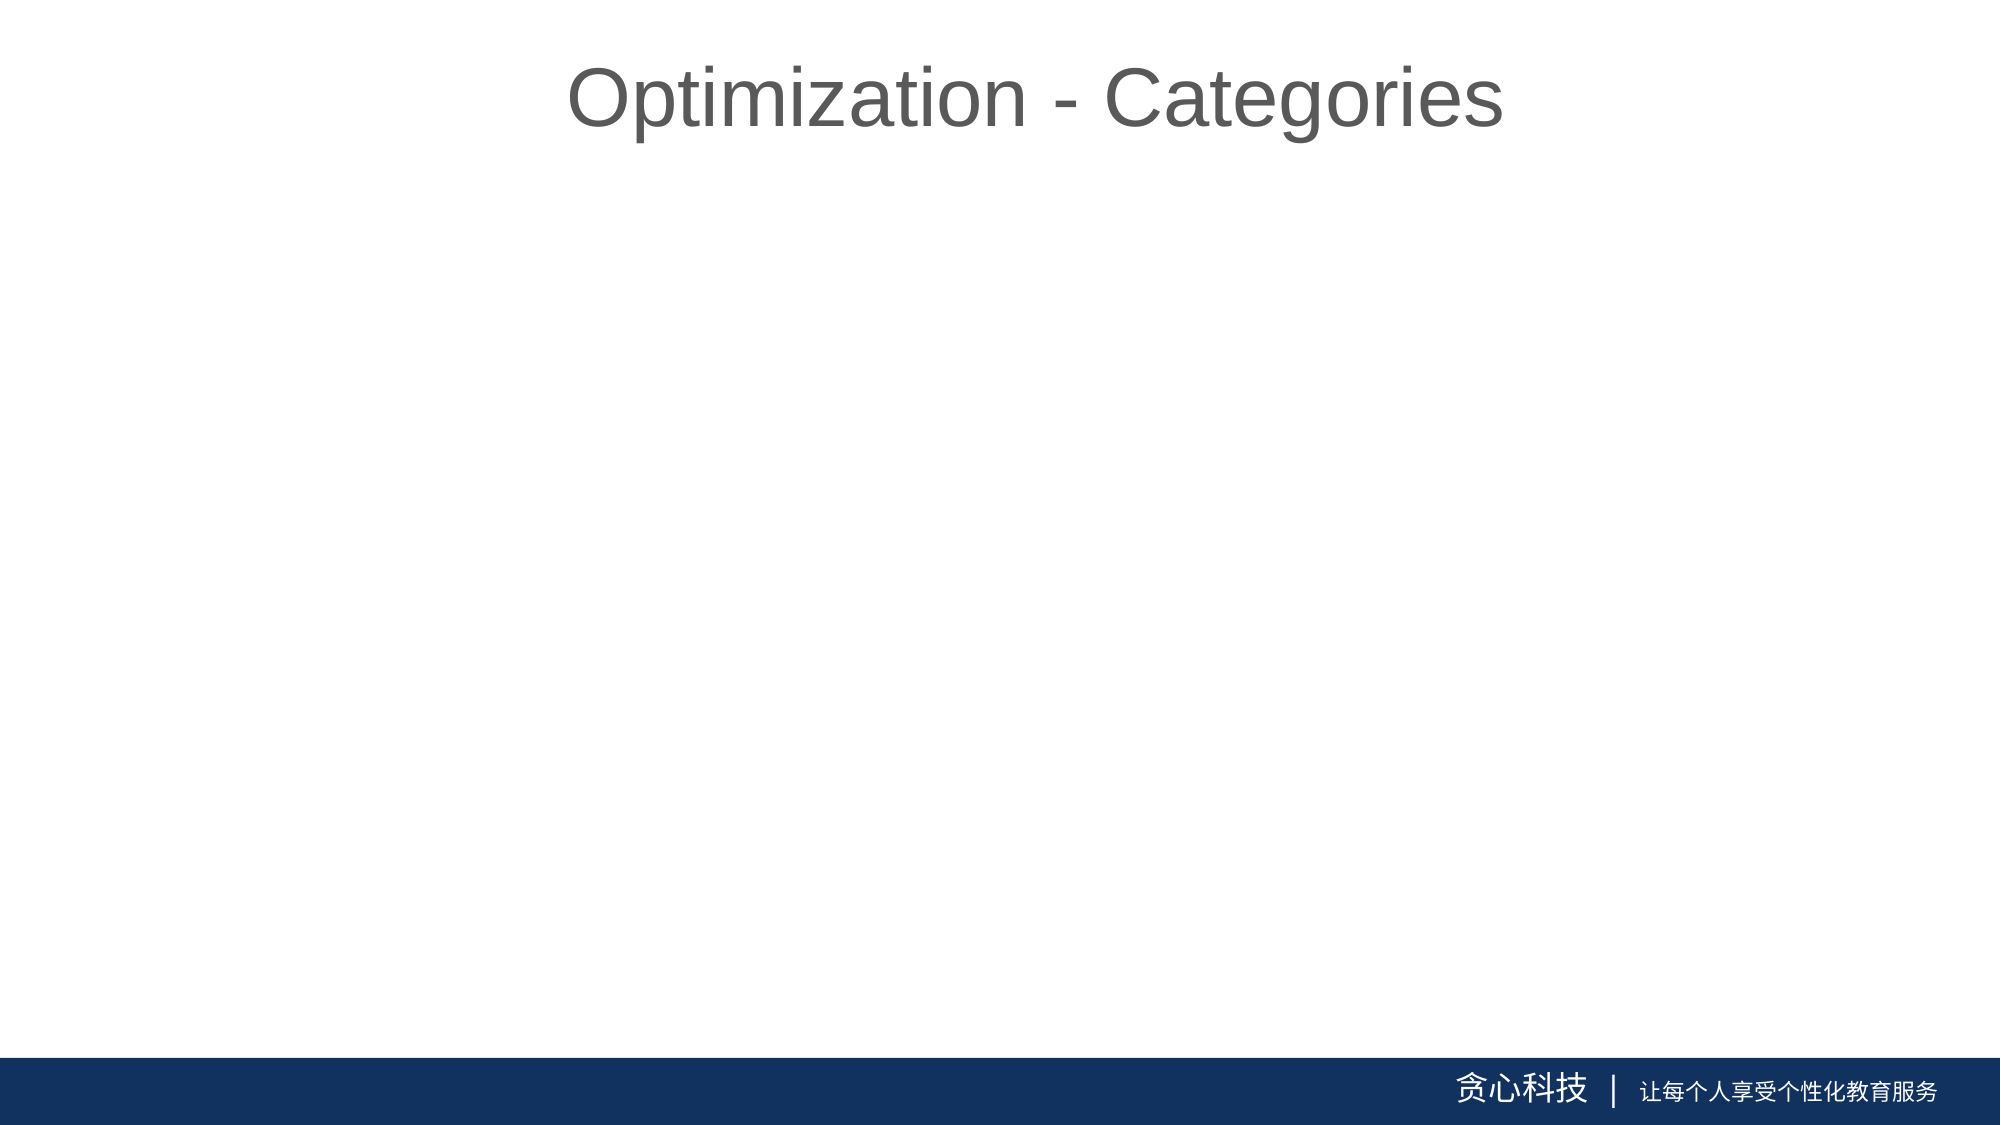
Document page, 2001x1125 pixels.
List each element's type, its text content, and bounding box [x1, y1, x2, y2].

text_box Optimization - Categories [151, 36, 1922, 151]
